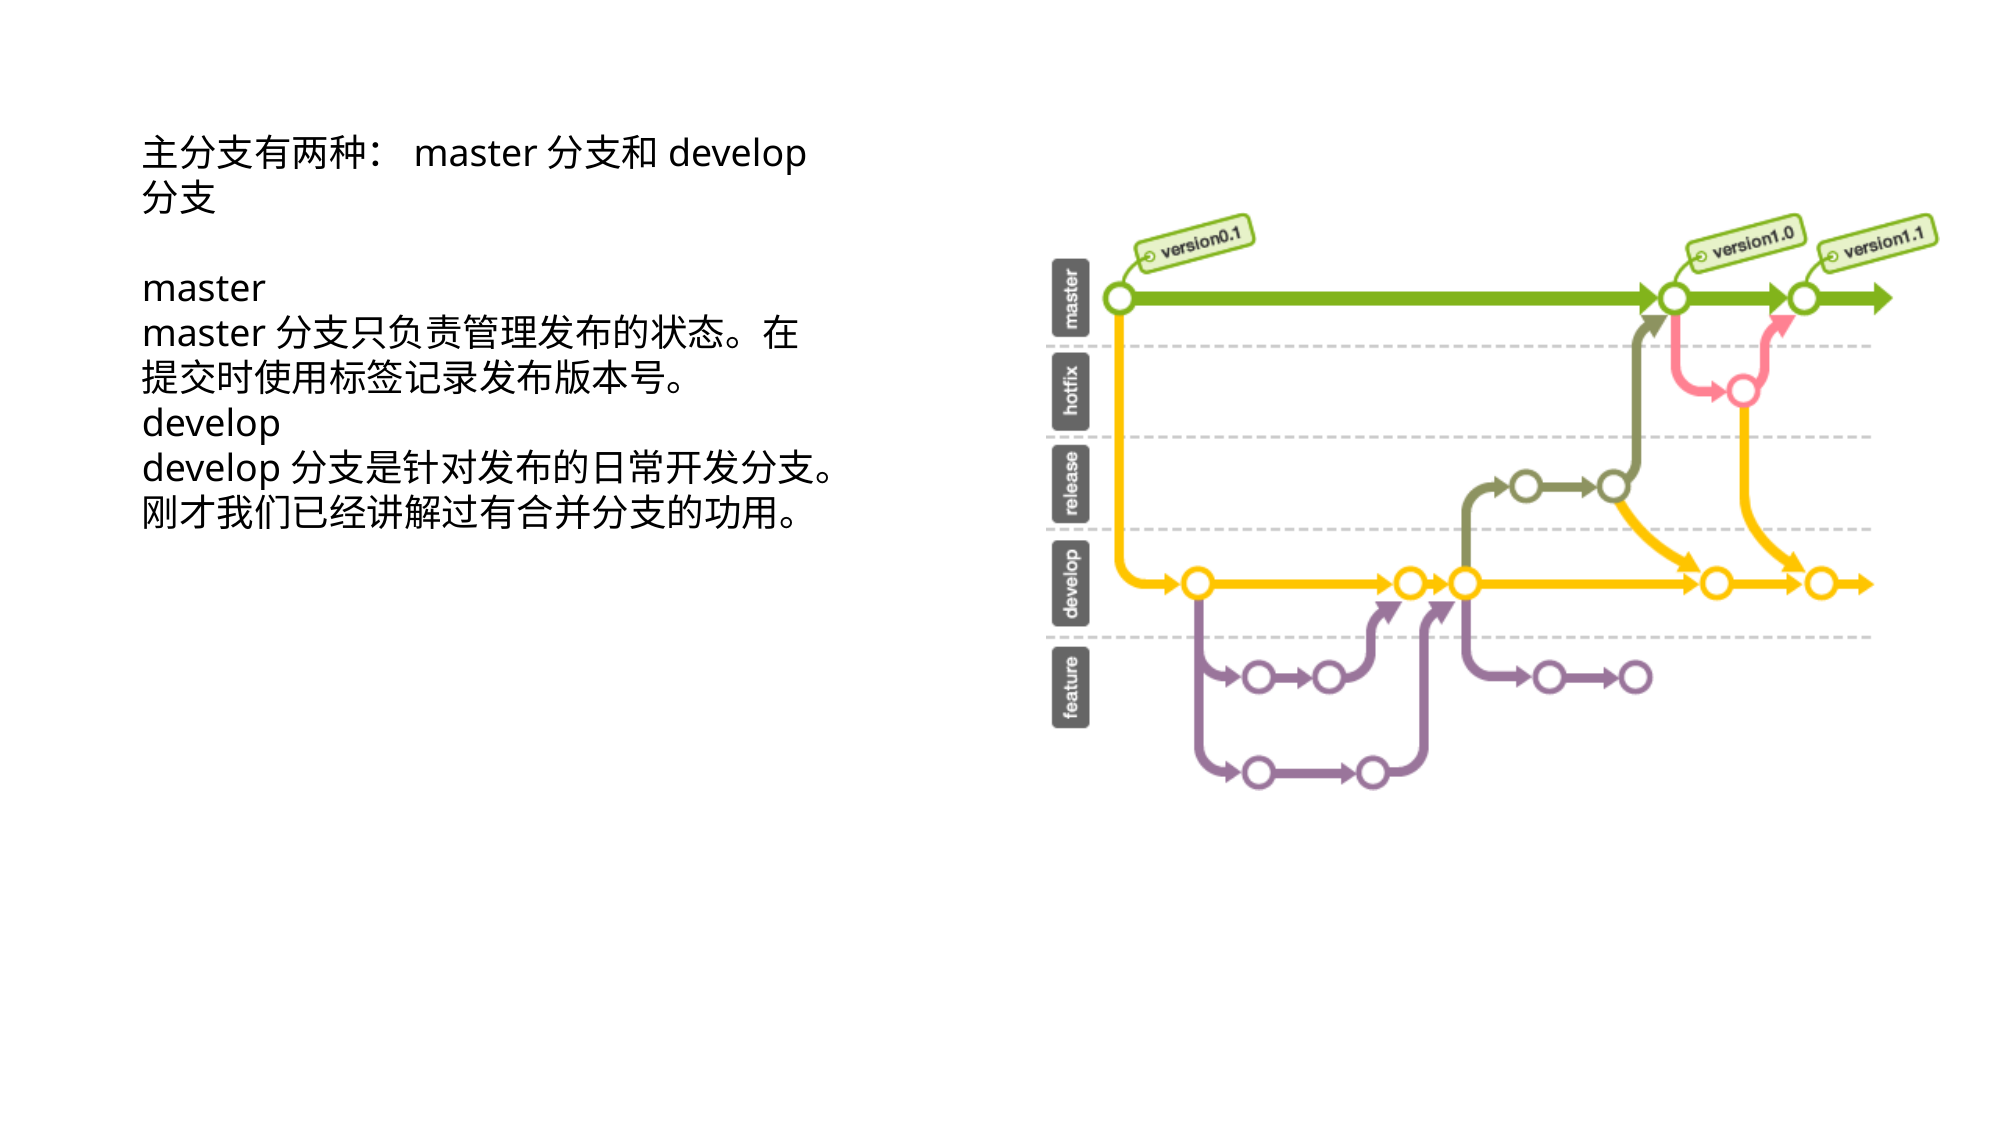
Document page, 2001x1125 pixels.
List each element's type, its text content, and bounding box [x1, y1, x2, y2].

text_box 主分支有两种：master分支和develop分支 master master分支只负责管理发布的状态。在提交时使用标签记录发布版本号。 develop develop分支是针对发布的日常开发分支。刚才我们已经讲解过有合并分支的功用。 [127, 121, 841, 542]
picture [1046, 212, 1940, 791]
